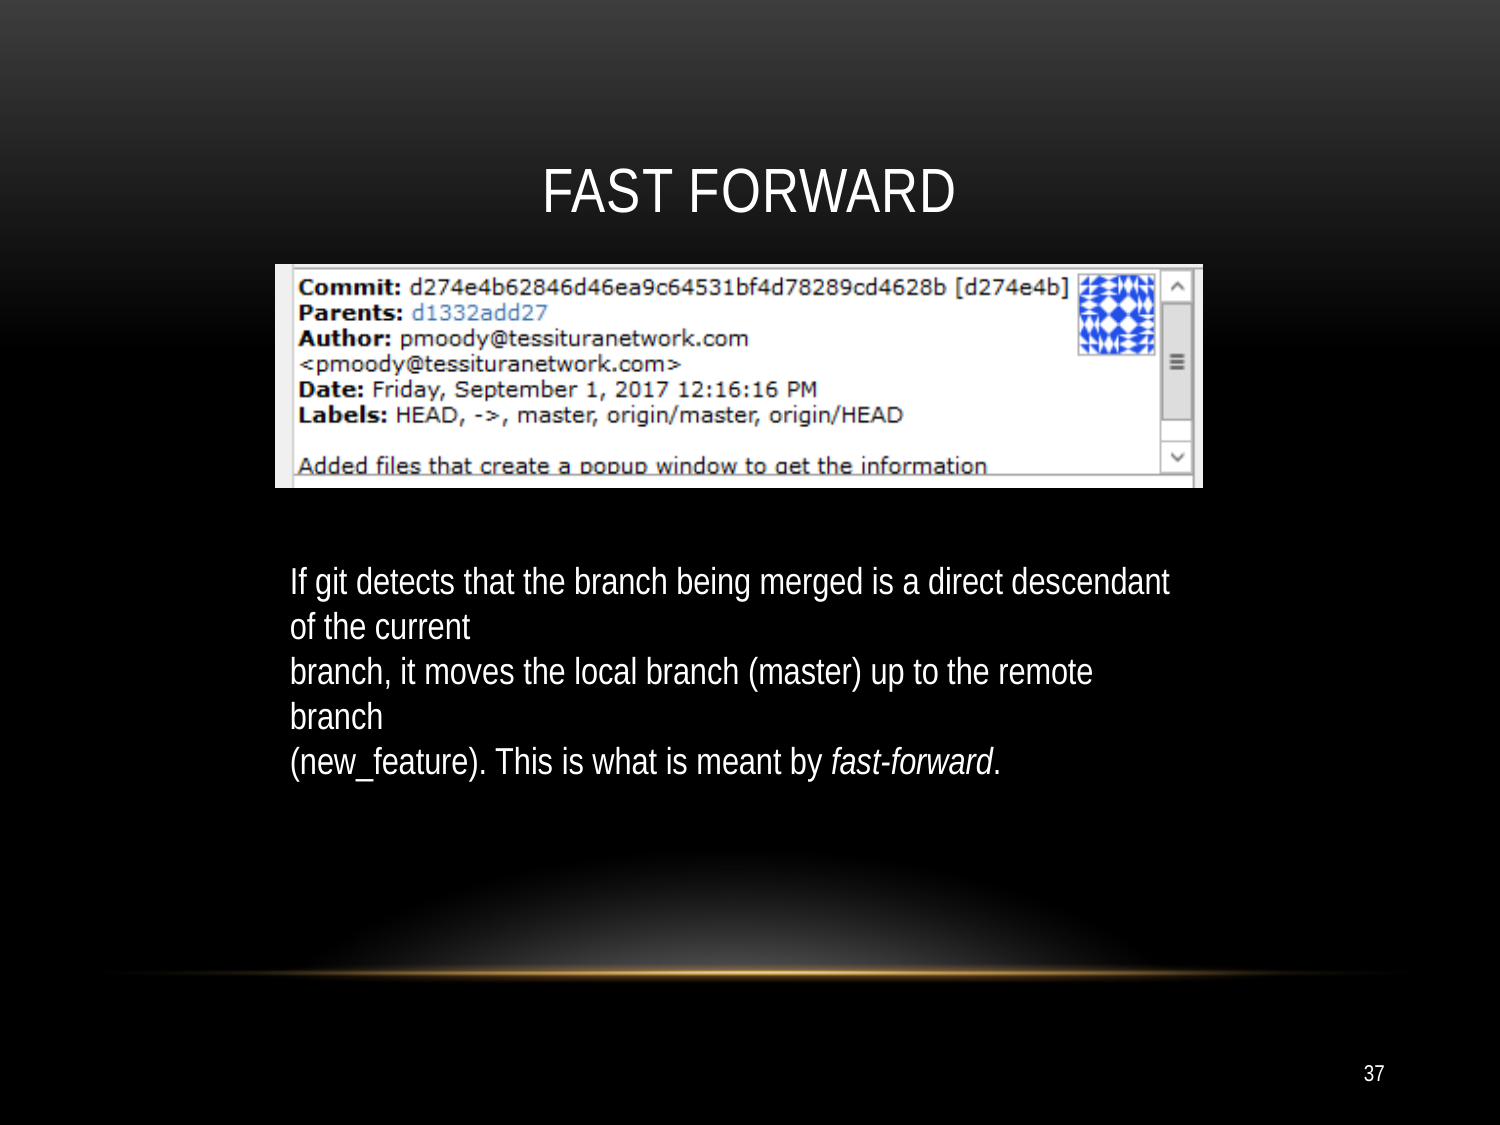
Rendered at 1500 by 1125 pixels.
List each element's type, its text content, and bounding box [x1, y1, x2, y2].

slide_number 37 [1237, 1042, 1400, 1103]
text_box If git detects that the branch being merged is a direct descendant of the current branch, it moves the local branch (master) up to the remote branch (new_feature). This is what is meant by fast-forward. [274, 549, 1203, 880]
picture [0, 0, 1500, 1125]
title Fast Forward [99, 45, 1400, 233]
